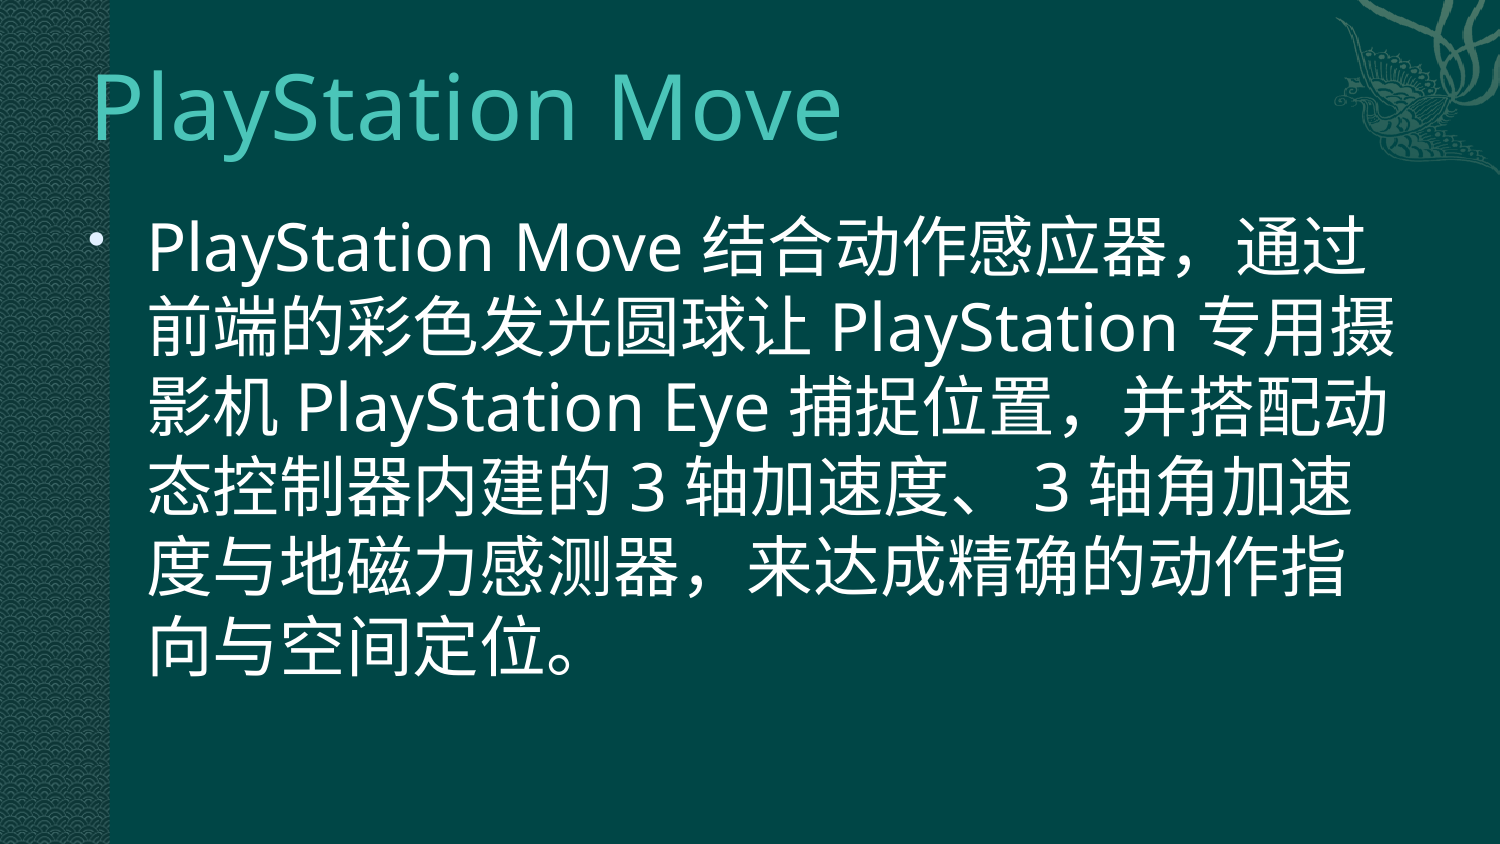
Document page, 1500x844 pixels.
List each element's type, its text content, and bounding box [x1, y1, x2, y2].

list PlayStation Move结合动作感应器，通过前端的彩色发光圆球让PlayStation专用摄影机PlayStation Eye捕捉位置，并搭配动态控制器内建的3轴加速度、3轴角加速度与地磁力感测器，来达成精确的动作指向与空间定位。 [75, 196, 1425, 754]
title PlayStation Move [75, 33, 1351, 175]
picture [0, 0, 110, 844]
